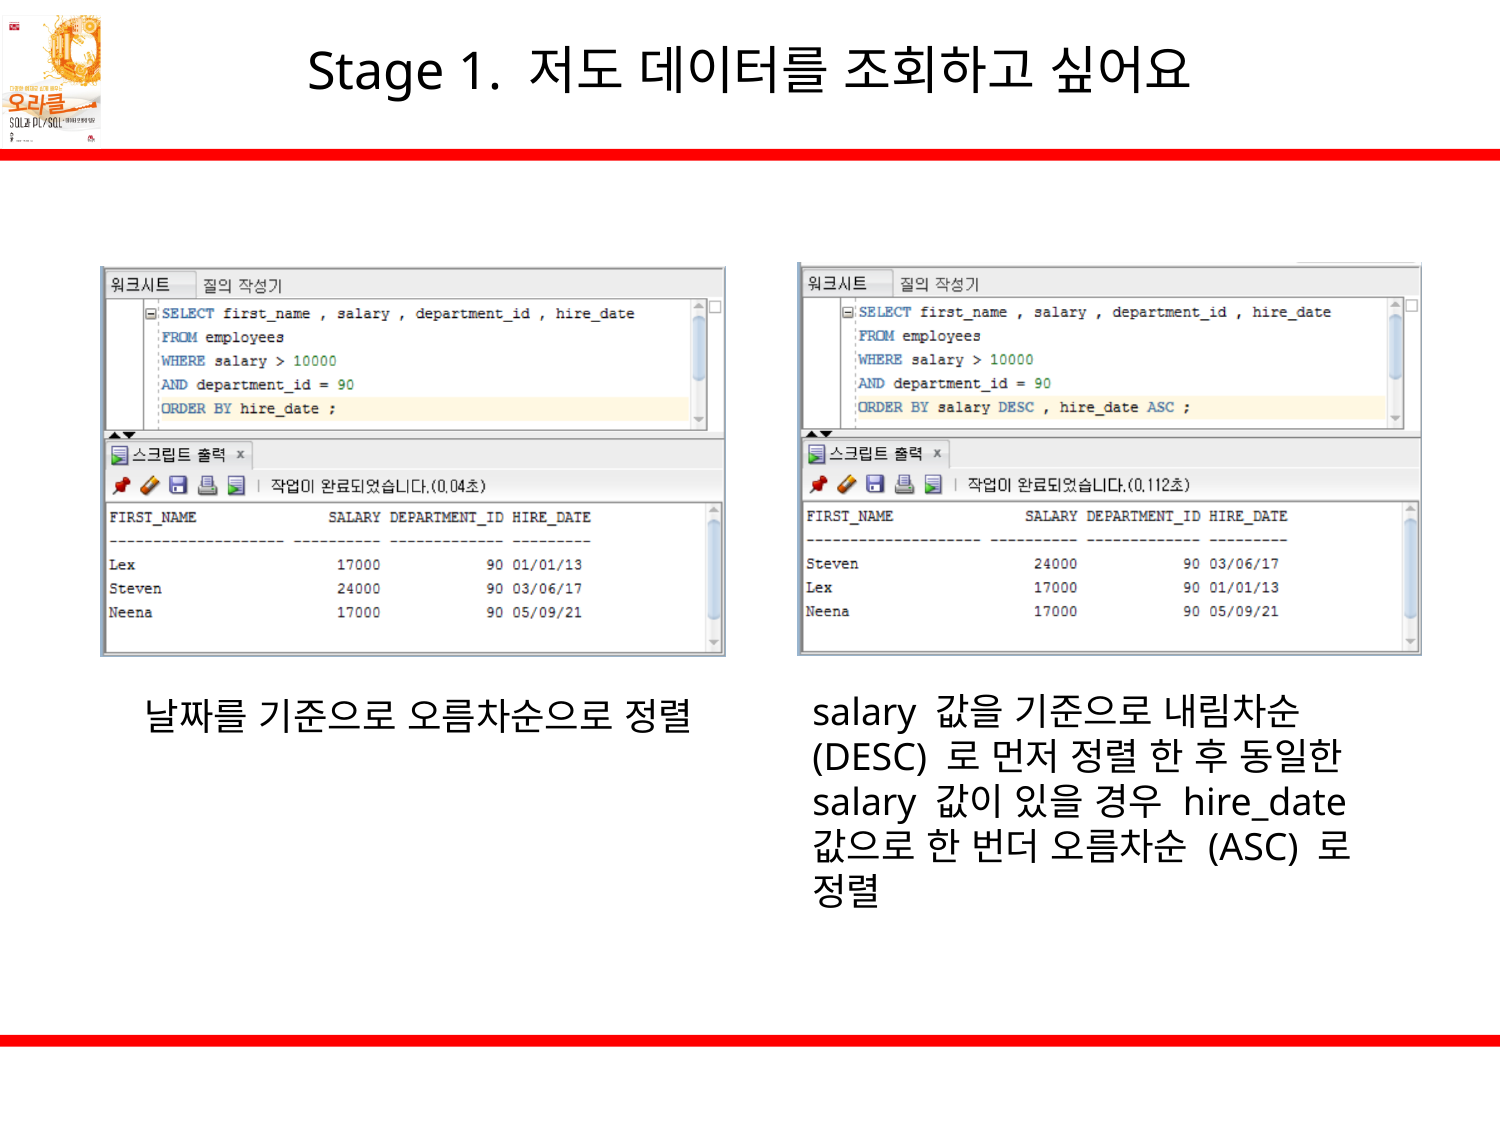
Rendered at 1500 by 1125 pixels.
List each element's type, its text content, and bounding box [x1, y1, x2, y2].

picture [796, 262, 1422, 656]
picture [1, 14, 101, 150]
text_box 날짜를 기준으로 오름차순으로 정렬 [130, 685, 709, 746]
title Stage 1. 저도 데이터를 조회하고 싶어요 [112, 0, 1388, 190]
picture [100, 265, 726, 657]
text_box [0, 1033, 1500, 1049]
text_box salary 값을 기준으로 내림차순(DESC) 로 먼저 정렬 한 후 동일한 salary 값이 있을 경우 hire_date 값으로 한 번더 오름차순 (ASC) 로 정렬 [797, 680, 1422, 921]
text_box [1388, 147, 1500, 163]
text_box [0, 147, 112, 163]
